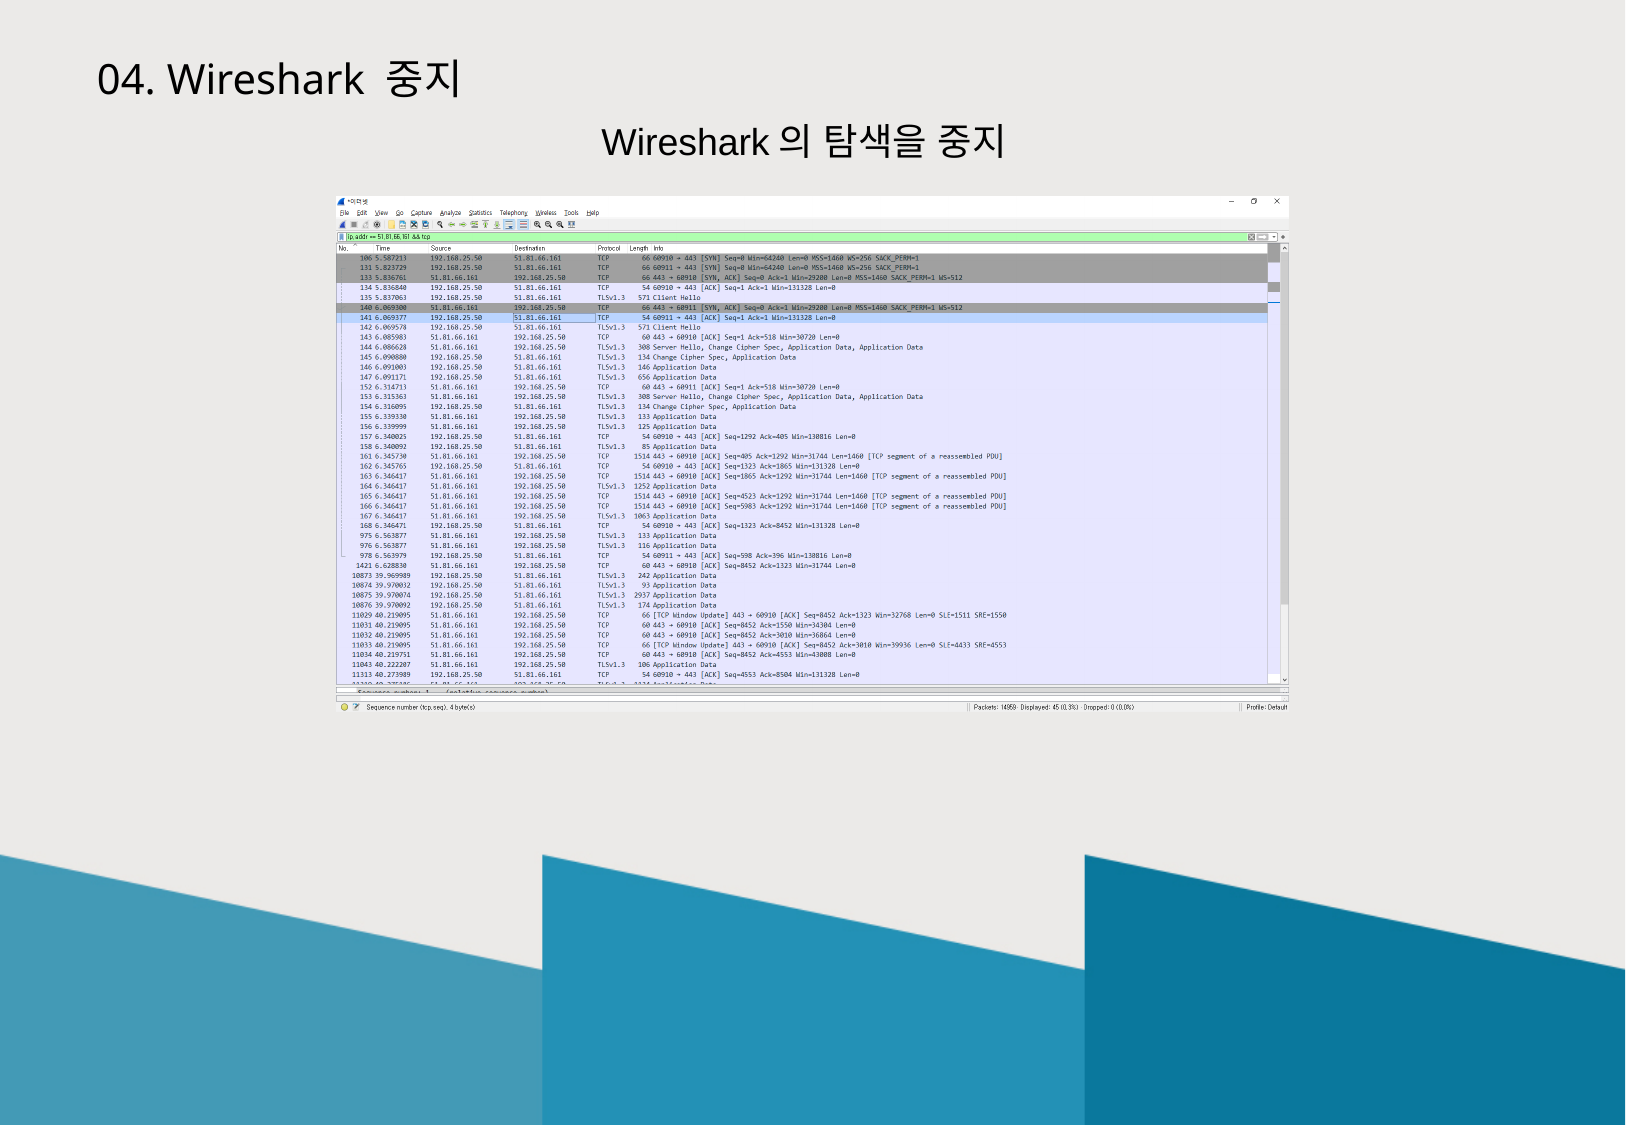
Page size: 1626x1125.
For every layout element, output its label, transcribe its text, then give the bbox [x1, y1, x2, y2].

text_box Wireshark의 탐색을 중지 [586, 110, 1039, 171]
text_box 04. Wireshark 중지 [82, 45, 880, 111]
picture [0, 0, 1626, 1125]
